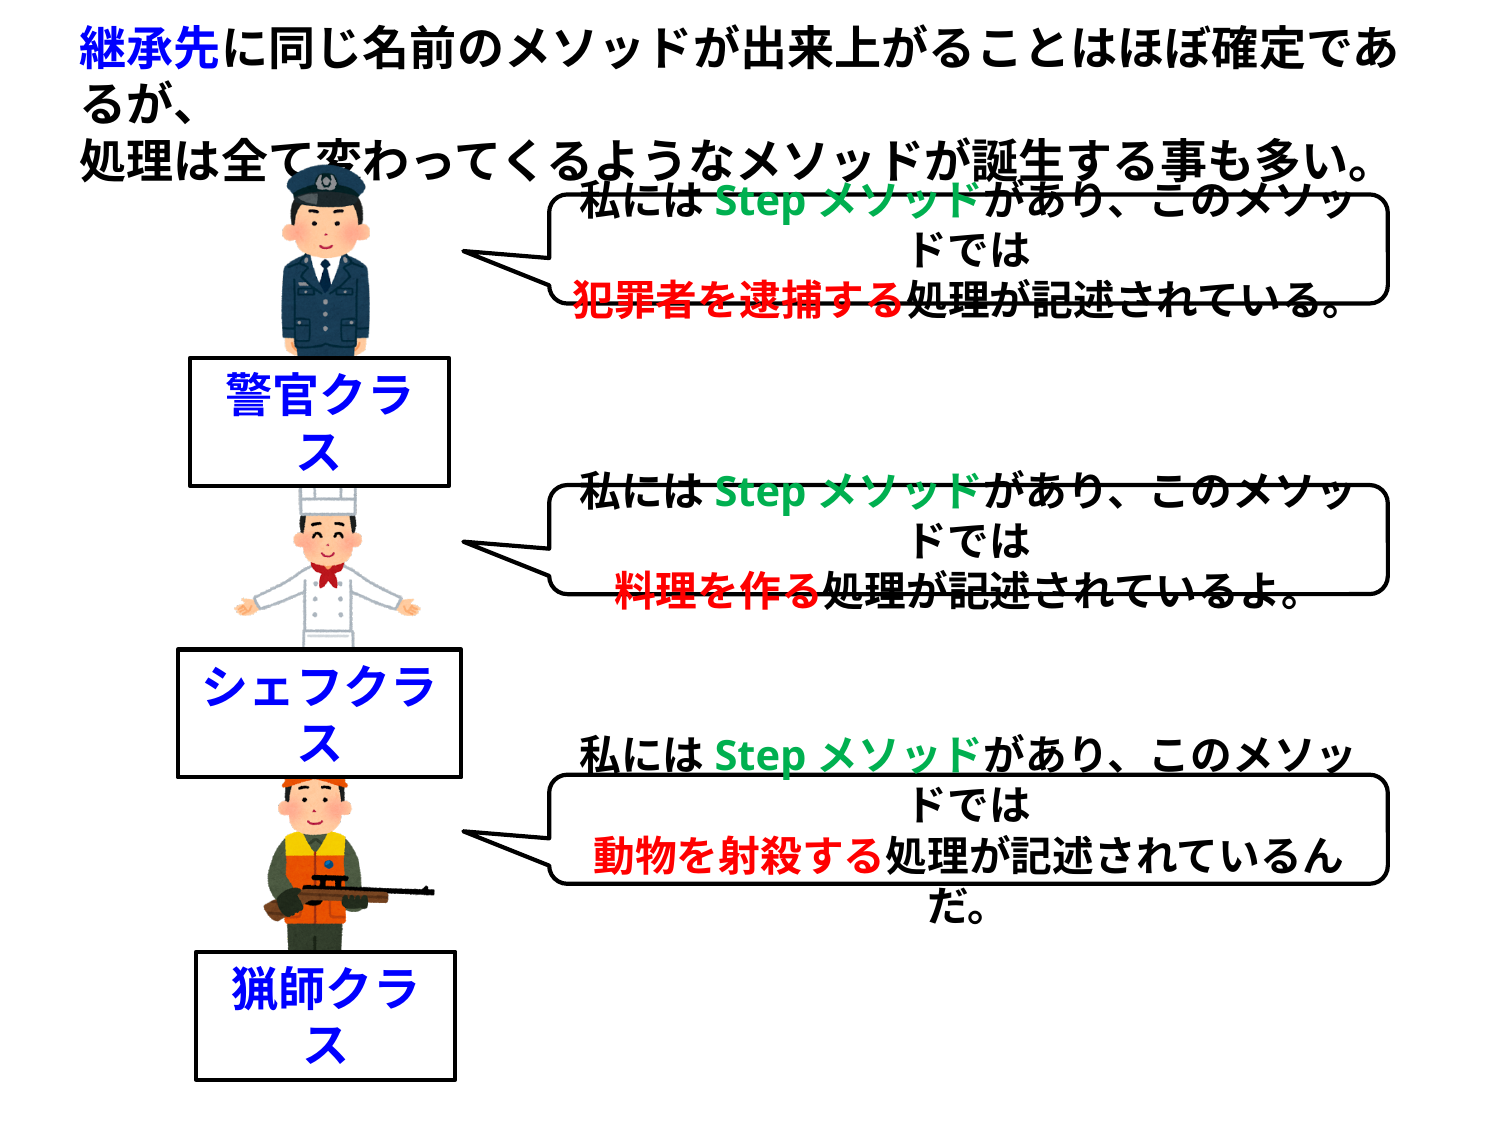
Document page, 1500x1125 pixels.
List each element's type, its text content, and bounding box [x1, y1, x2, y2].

text_box シェフクラス [429, 647, 463, 779]
text_box 私にはStepメソッドがあり、このメソッドでは 料理を作る処理が記述されているよ。 [461, 482, 1390, 597]
text_box 猟師クラス [194, 950, 457, 1082]
text_box 私にはStepメソッドがあり、このメソッドでは 犯罪者を逮捕する処理が記述されている。 [461, 192, 1390, 306]
text_box 警官クラス [188, 356, 451, 488]
text_box 継承先に同じ名前のメソッドが出来上がることはほぼ確定であるが、 処理は全て変わってくるようなメソッドが誕生する事も多い。 [64, 10, 1455, 195]
text_box 私にはStepメソッドがあり、このメソッドでは 動物を射殺する処理が記述されているんだ。 [461, 772, 1390, 886]
picture [233, 453, 424, 735]
picture [204, 738, 448, 1029]
text_box シェフクラス [176, 647, 228, 779]
picture [229, 162, 422, 432]
